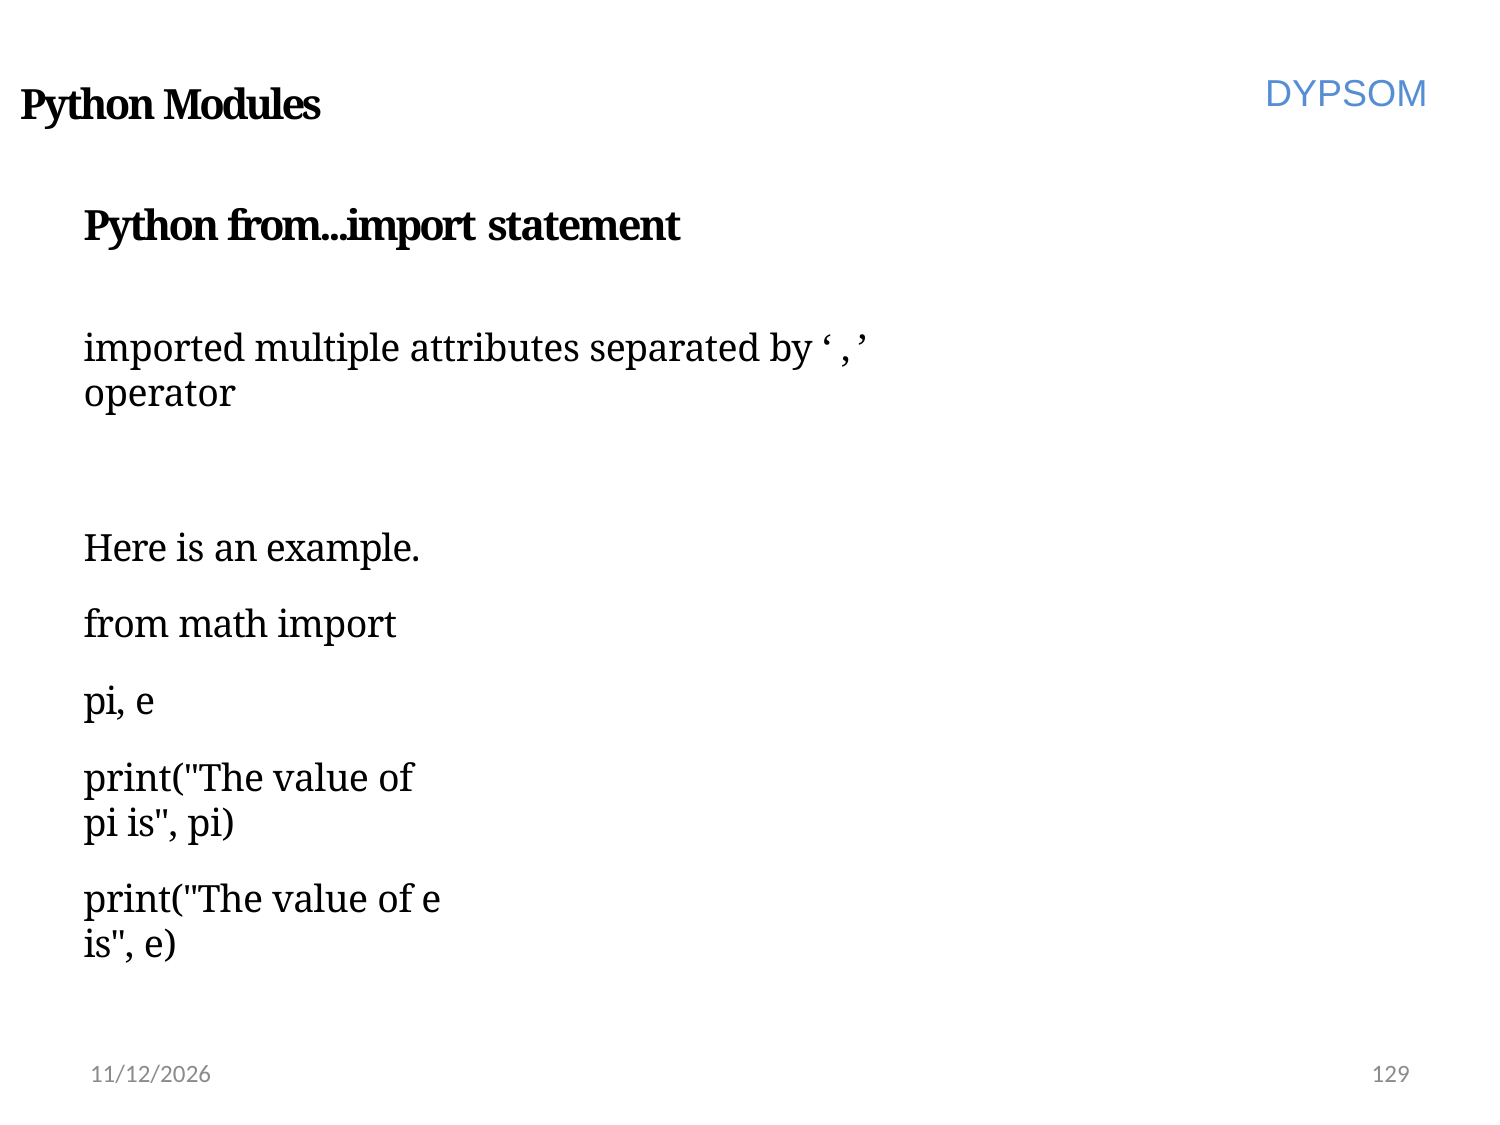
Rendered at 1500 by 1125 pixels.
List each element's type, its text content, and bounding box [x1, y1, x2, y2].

slide_number 129 [1074, 1042, 1425, 1103]
text_box DYPSOM [1263, 66, 1474, 114]
title Python Modules [13, 7, 327, 198]
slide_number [75, 1042, 425, 1103]
text_box Python from...import statement imported multiple attributes separated by ‘ , ’ operator Here is an example. from math import pi, e print("The value of pi is", pi) print("The value of e is", e) [81, 196, 965, 965]
